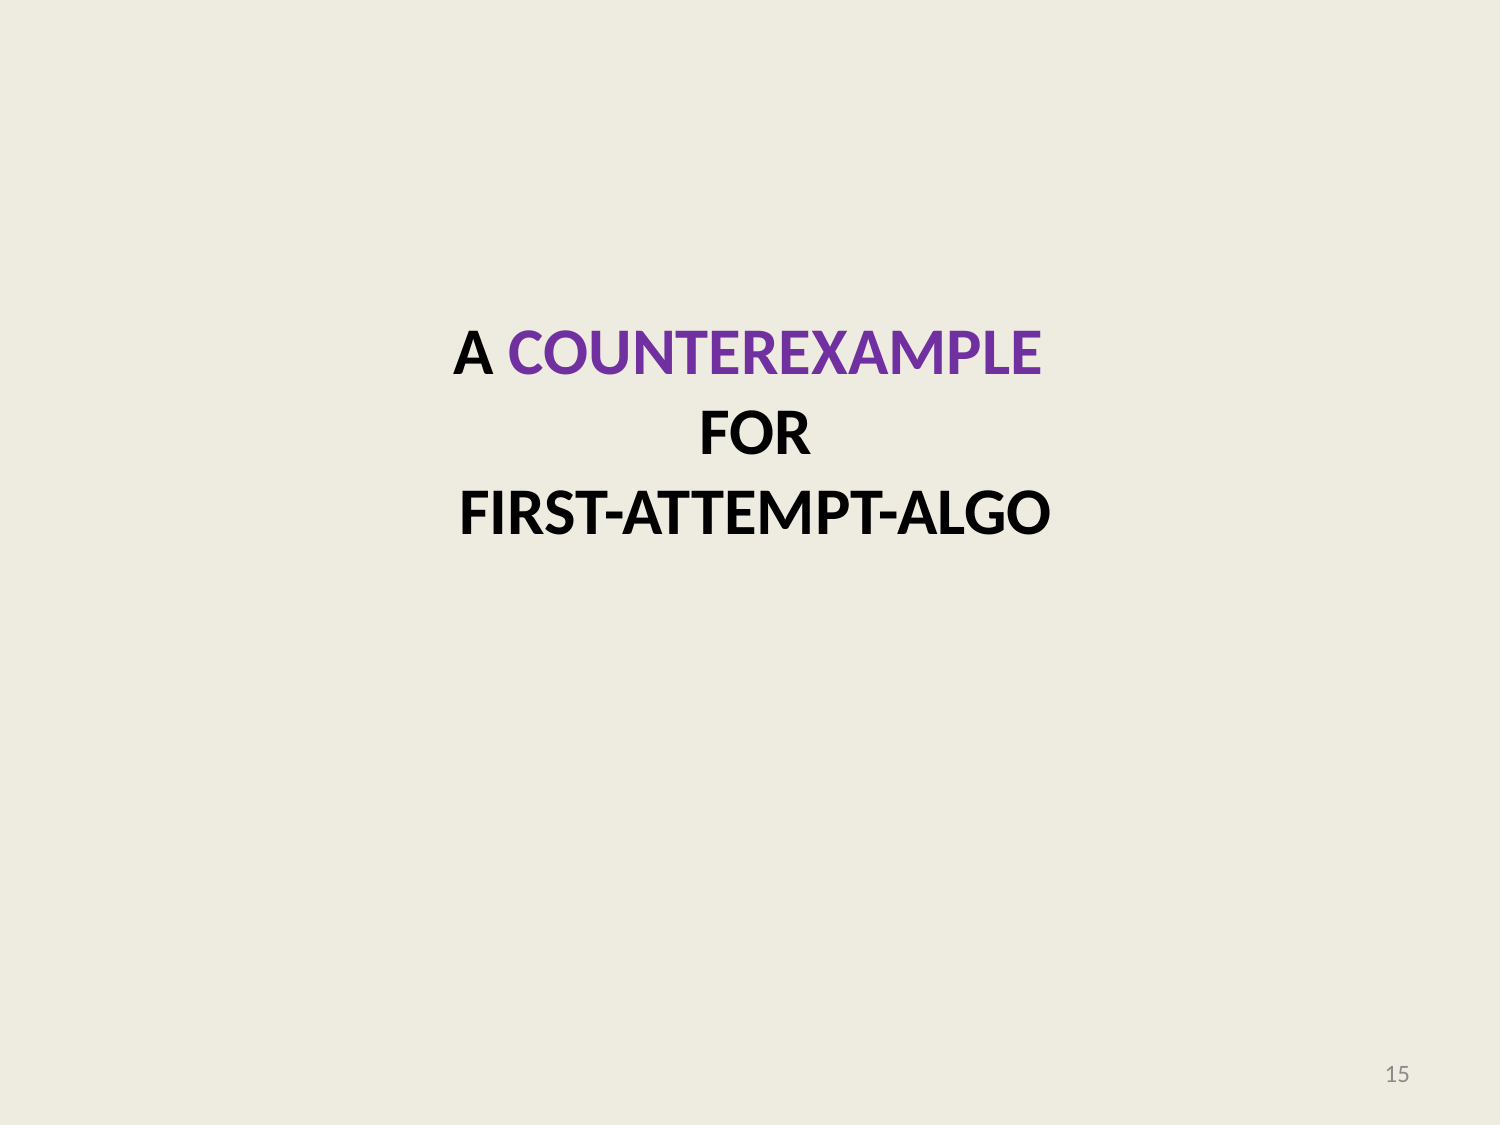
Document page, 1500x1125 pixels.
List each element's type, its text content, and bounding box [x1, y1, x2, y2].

title A counterexample for First-attempt-algo [118, 299, 1394, 524]
slide_number 15 [1074, 1042, 1425, 1103]
